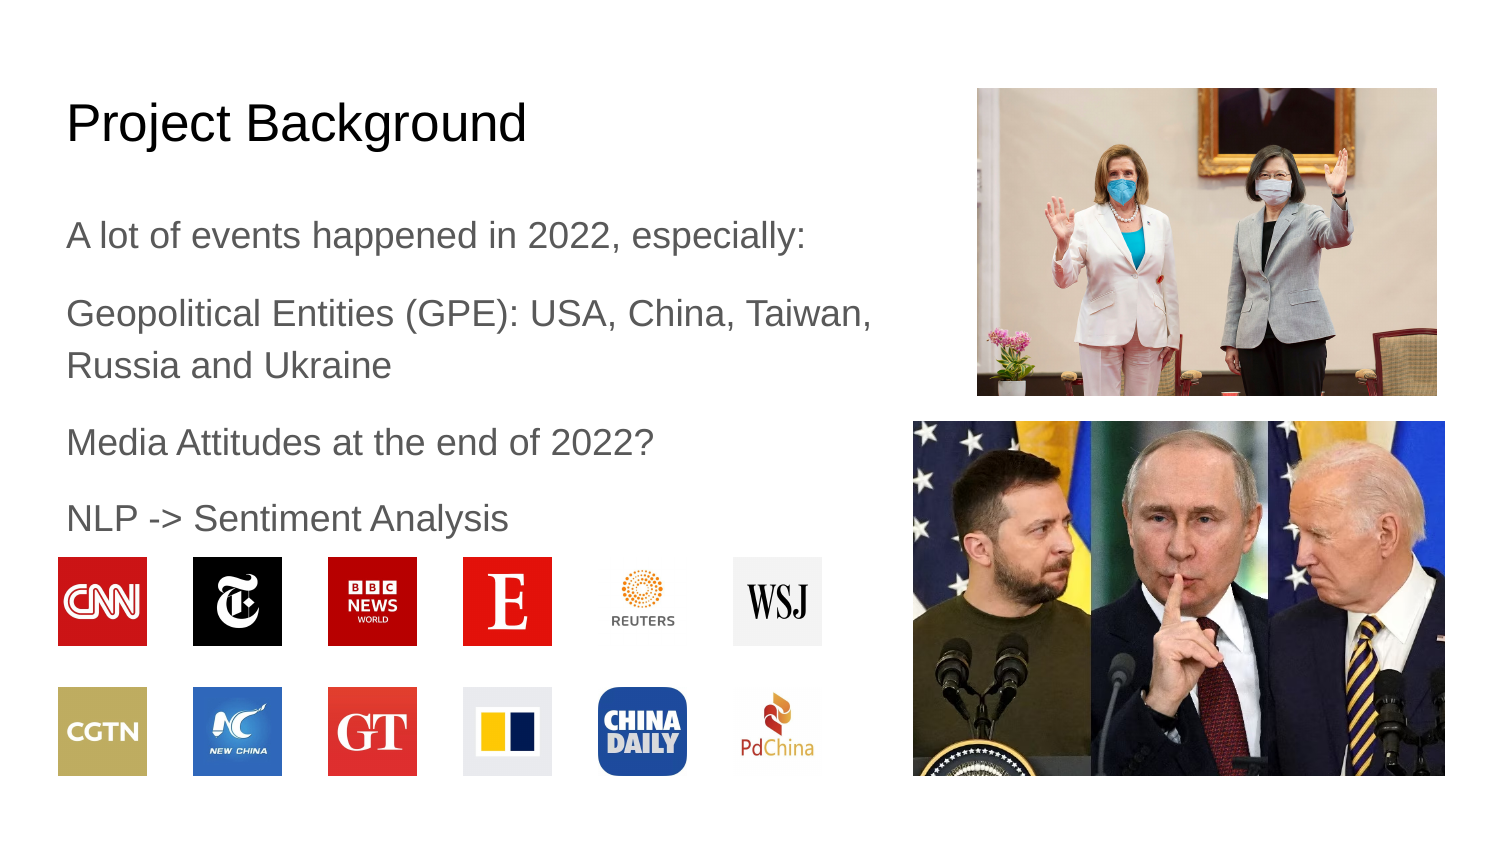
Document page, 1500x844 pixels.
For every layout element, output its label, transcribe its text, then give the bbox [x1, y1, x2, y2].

picture [328, 687, 417, 776]
picture [598, 556, 687, 646]
picture [598, 687, 687, 776]
picture [328, 556, 417, 646]
picture [193, 687, 282, 776]
picture [976, 88, 1438, 396]
picture [733, 687, 822, 776]
picture [463, 556, 552, 646]
picture [463, 687, 552, 776]
text_box Geopolitical Entities (GPE): USA, China, Taiwan, Russia and Ukraine [51, 267, 931, 402]
picture [58, 687, 147, 776]
picture [913, 421, 1445, 776]
title Project Background [51, 72, 1449, 167]
picture [193, 556, 282, 646]
picture [58, 556, 147, 646]
text_box Media Attitudes at the end of 2022? NLP -> Sentiment Analysis [51, 395, 896, 555]
picture [733, 556, 822, 646]
list A lot of events happened in 2022, especially: [51, 189, 864, 267]
